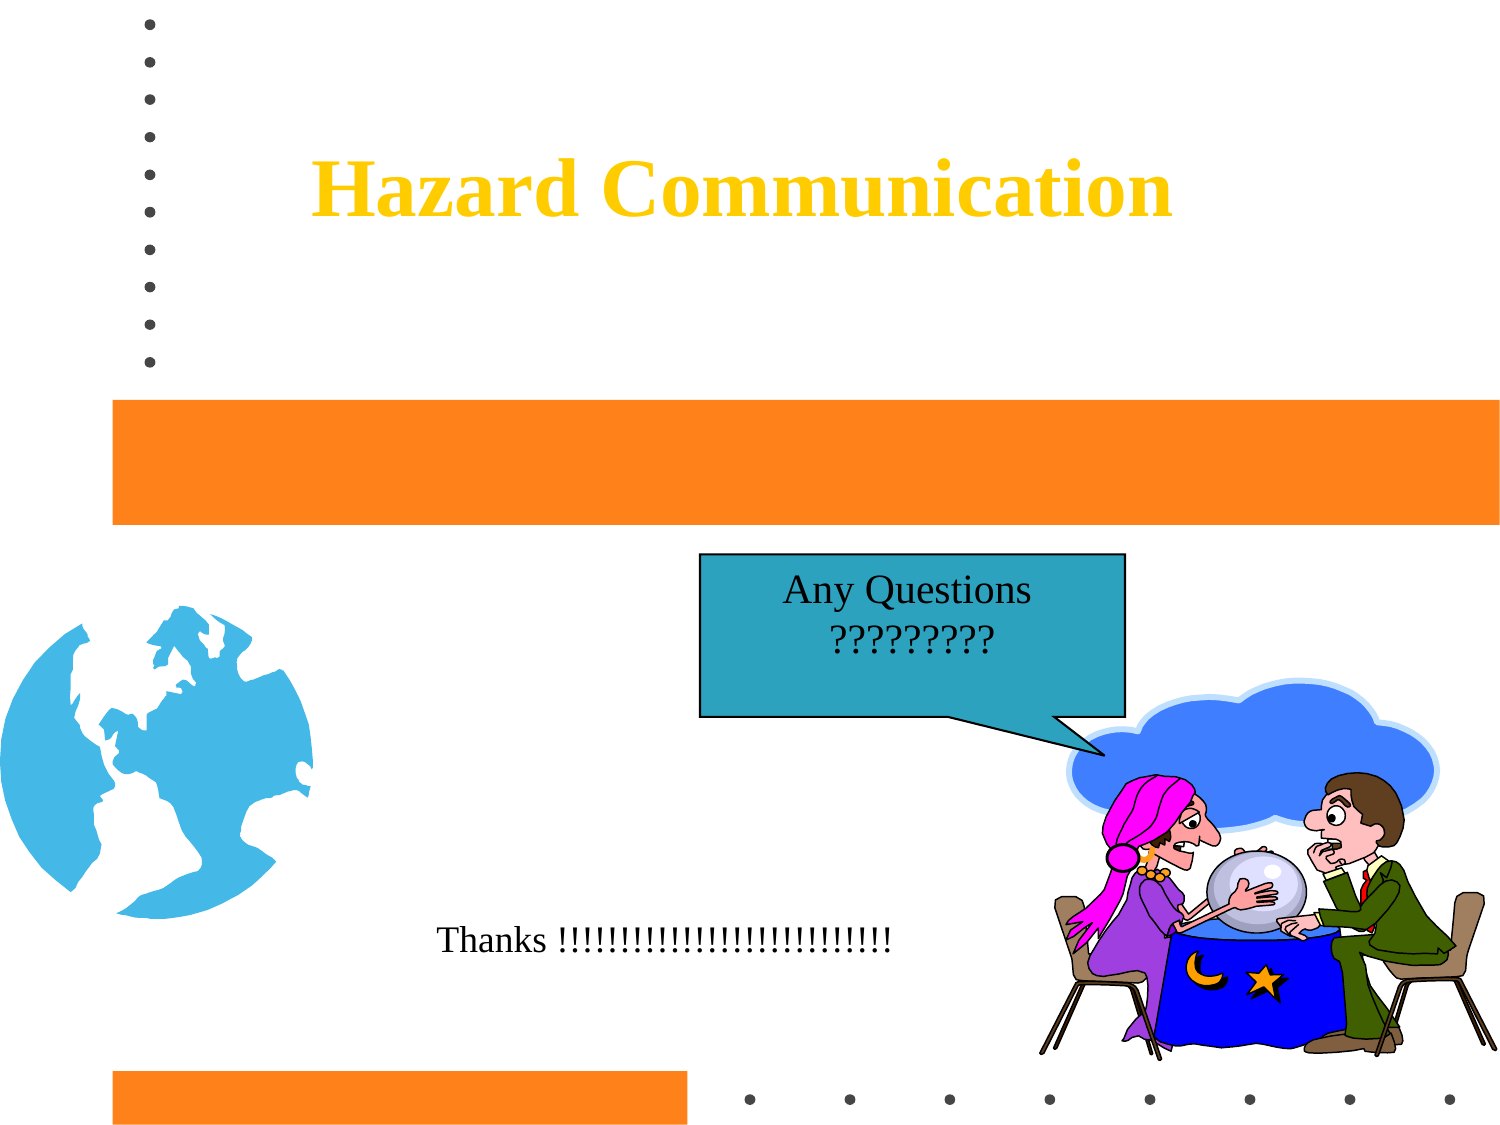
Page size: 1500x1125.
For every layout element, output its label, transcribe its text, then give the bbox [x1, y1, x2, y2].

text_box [1037, 674, 1500, 1064]
text_box Any Questions ????????? [699, 554, 1126, 738]
text_box Thanks !!!!!!!!!!!!!!!!!!!!!!!!!!! [421, 862, 909, 968]
